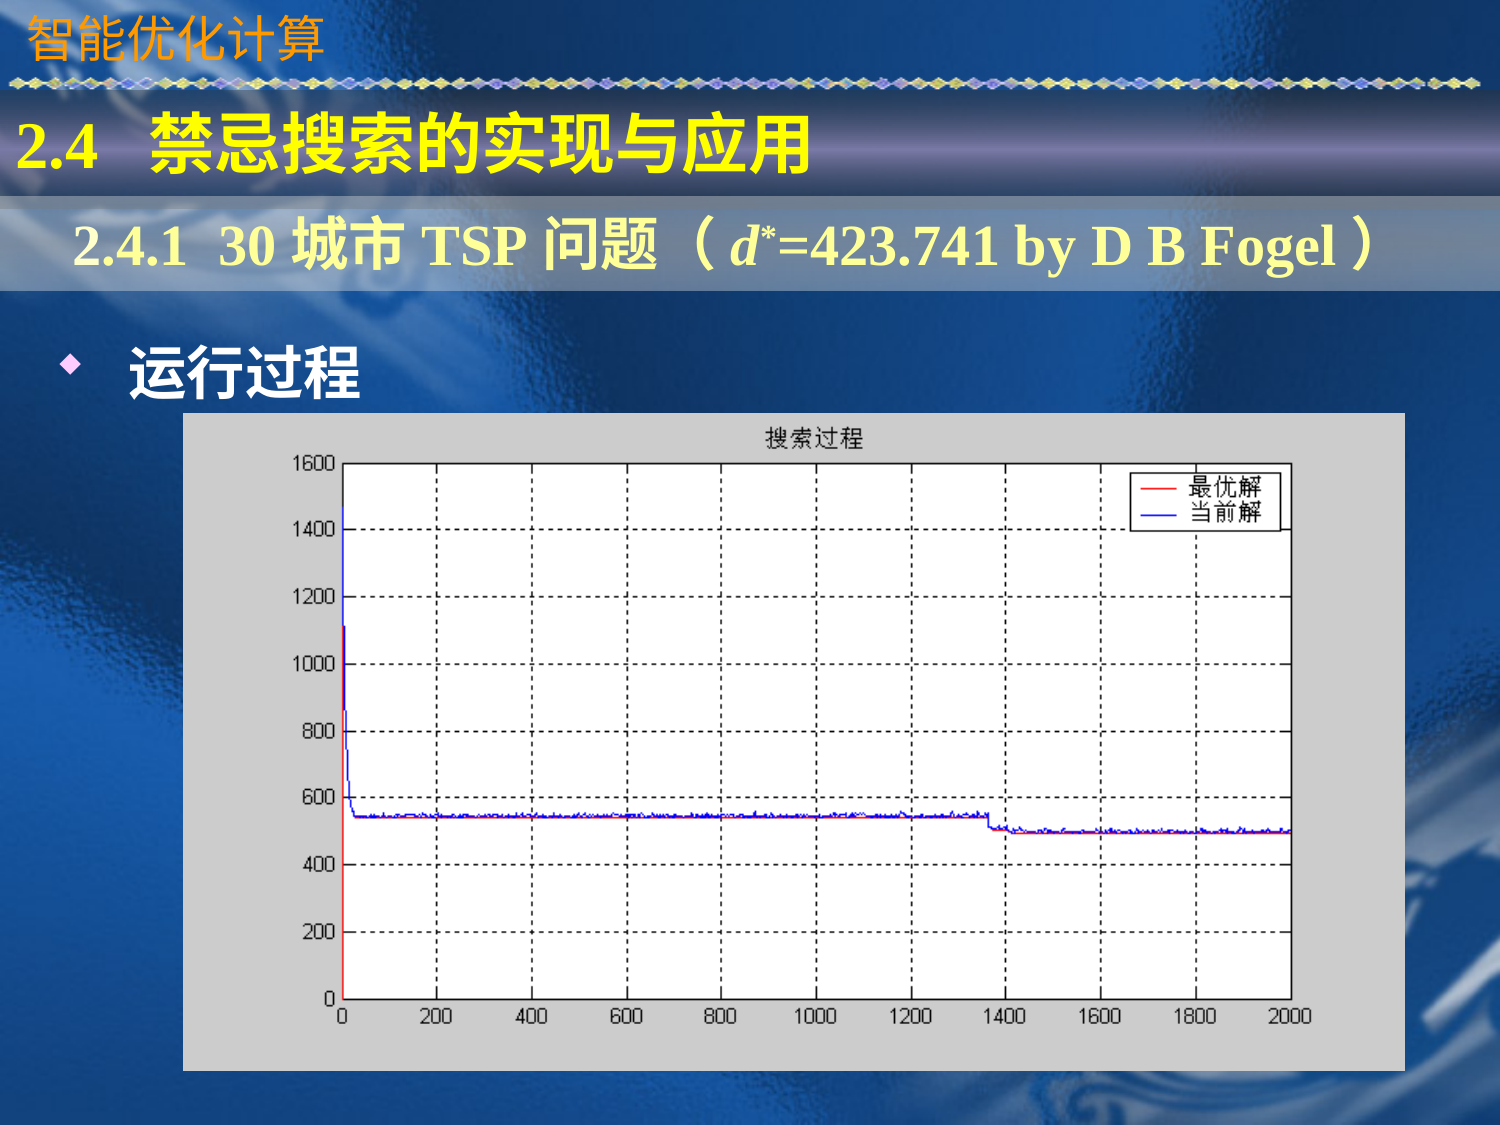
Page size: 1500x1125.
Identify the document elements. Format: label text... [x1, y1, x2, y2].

text_box 智能优化计算 [11, 0, 620, 75]
text_box 运行过程 [41, 314, 1443, 1094]
list 2.4 禁忌搜索的实现与应用 [0, 92, 1500, 196]
picture [0, 0, 1500, 91]
text_box 2.4.1 30城市TSP问题（d*=423.741 by D B Fogel） [0, 196, 1500, 291]
slide_number [1074, 1024, 1451, 1103]
picture [0, 291, 1500, 1125]
